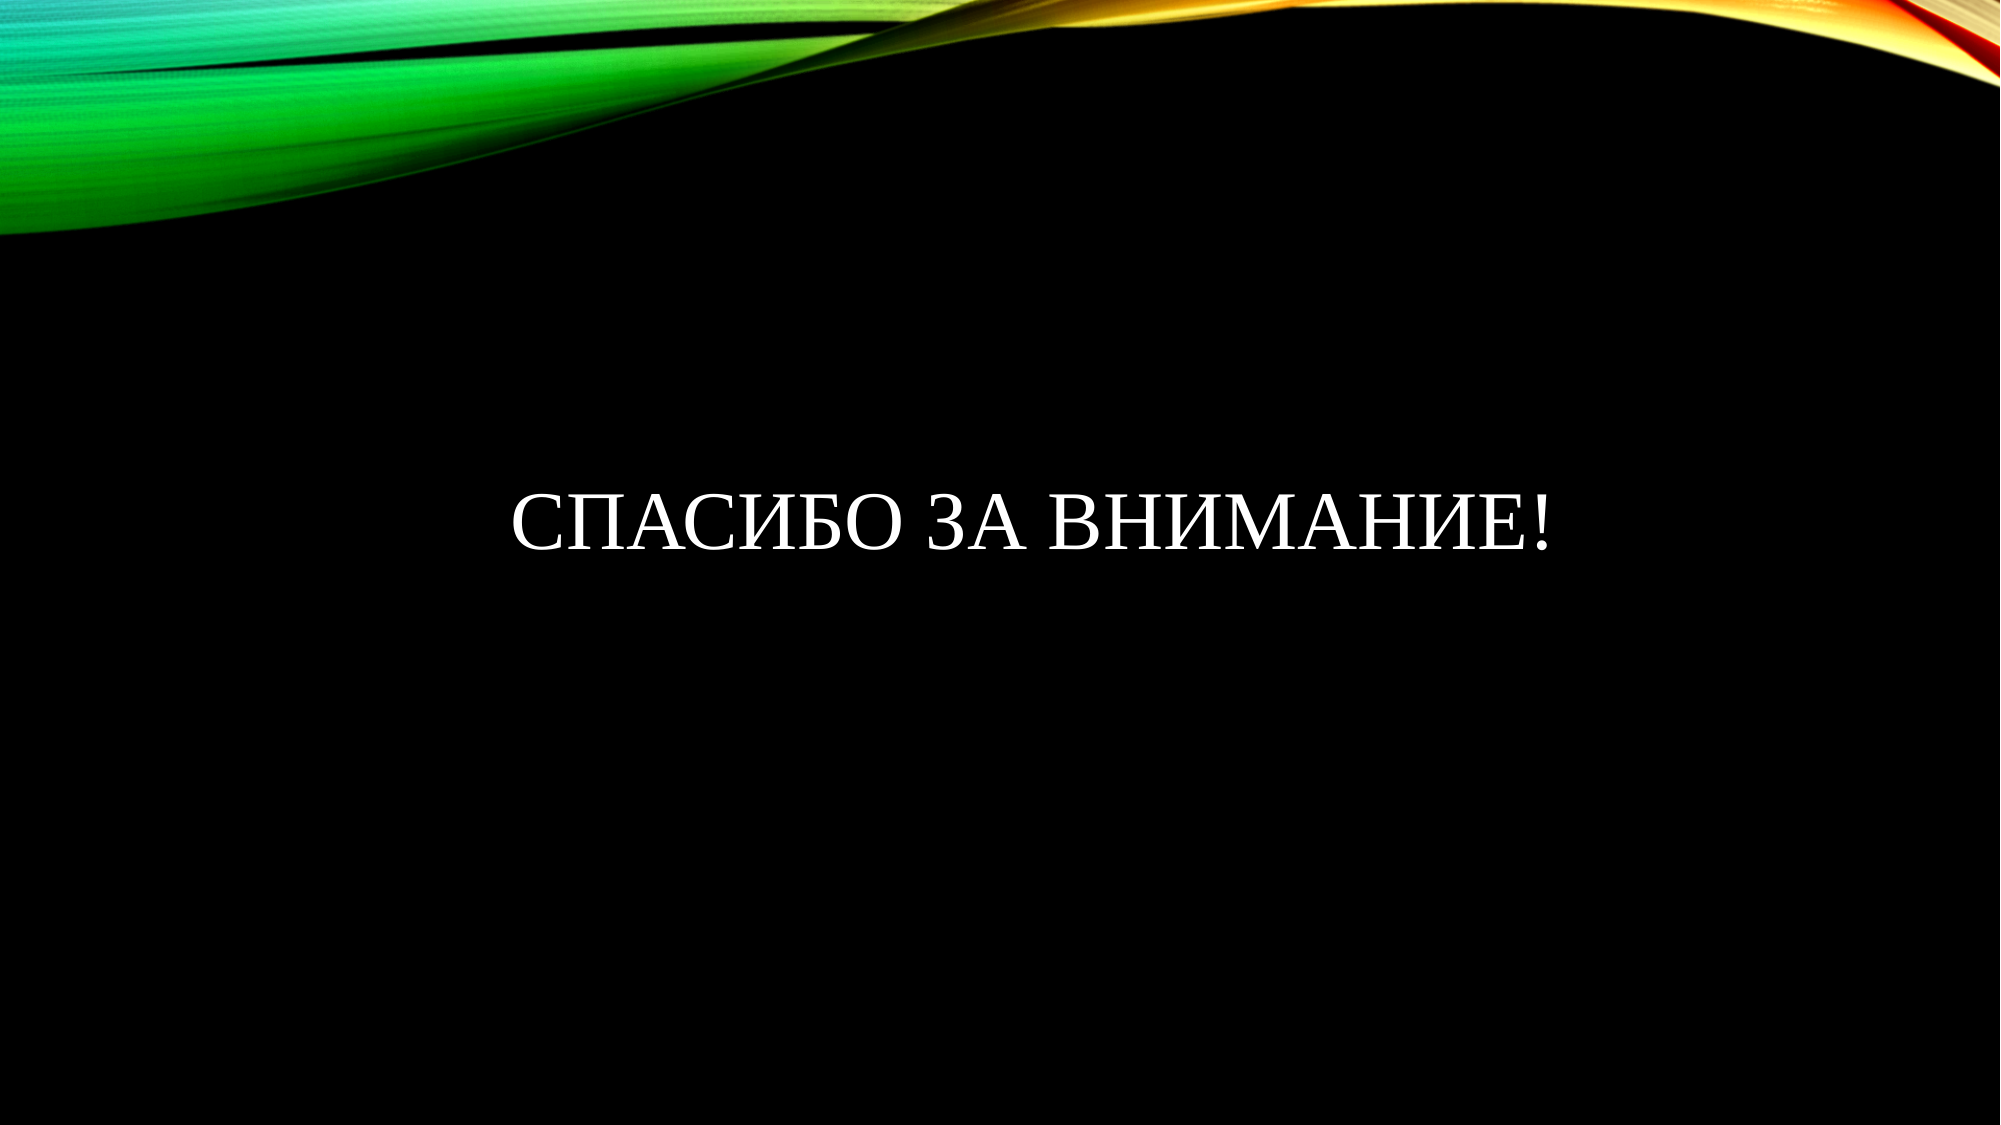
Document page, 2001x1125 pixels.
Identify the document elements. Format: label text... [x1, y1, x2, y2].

picture [0, 0, 2000, 237]
title Спасибо за внимание! [170, 414, 1896, 632]
